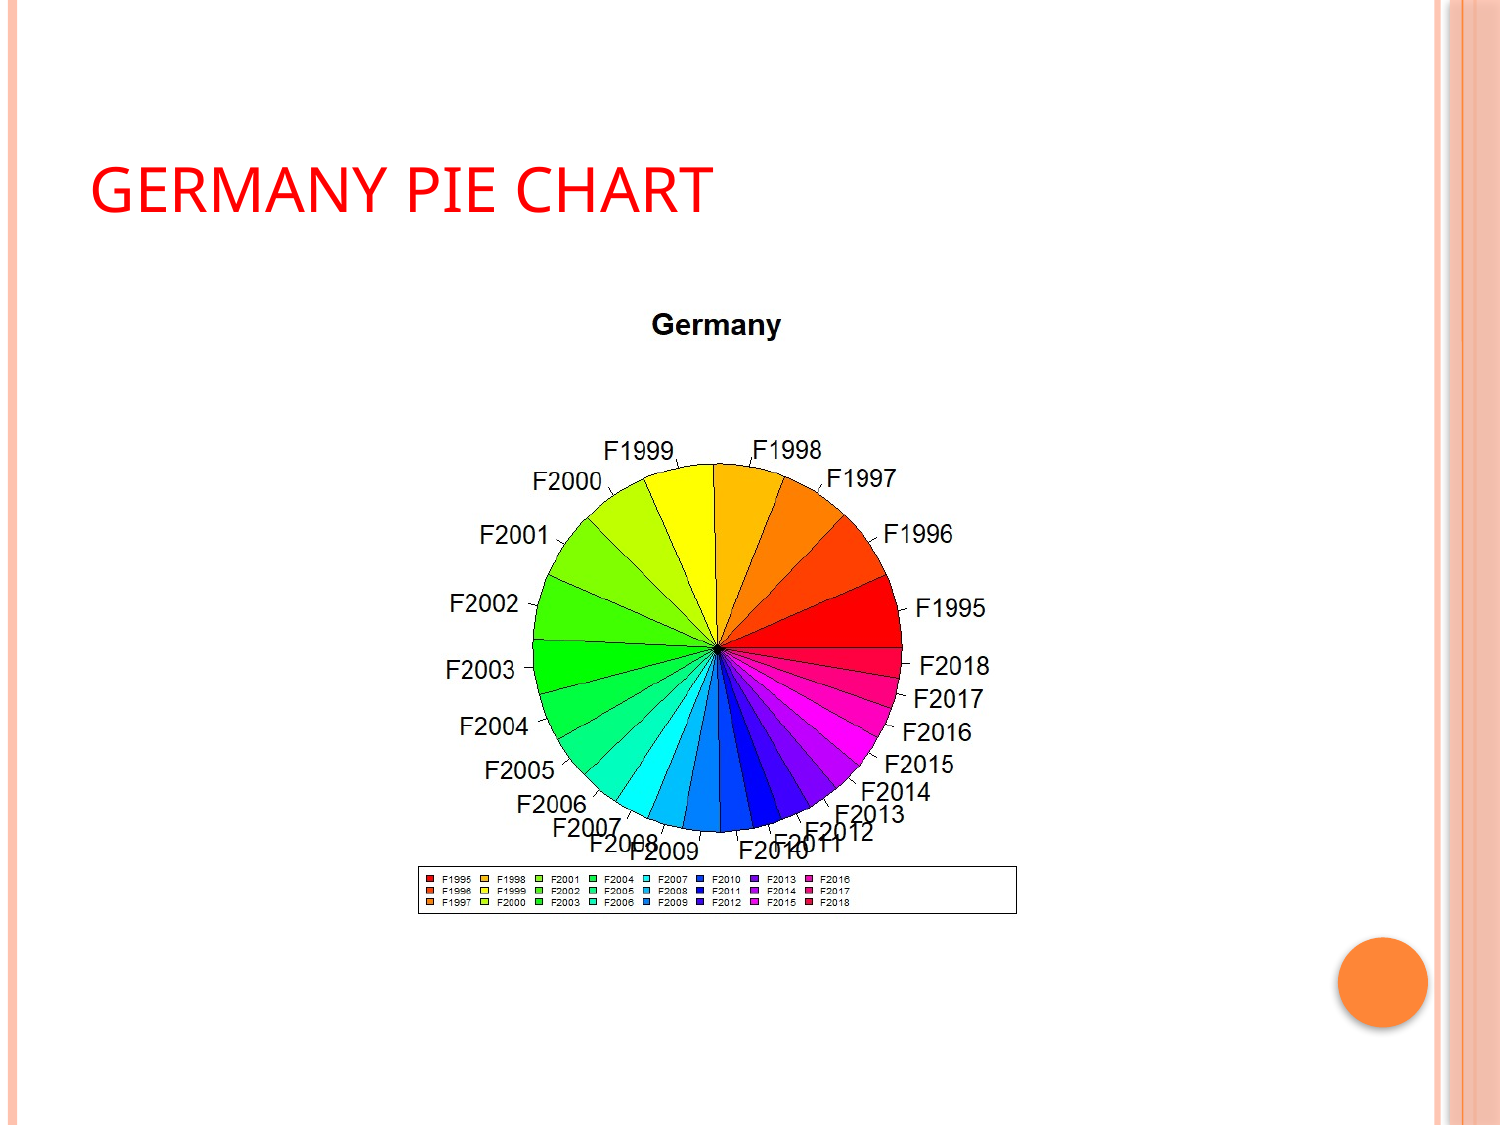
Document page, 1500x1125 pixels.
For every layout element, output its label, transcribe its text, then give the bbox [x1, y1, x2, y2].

title Germany pie chart [75, 45, 1300, 233]
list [206, 261, 1169, 1063]
